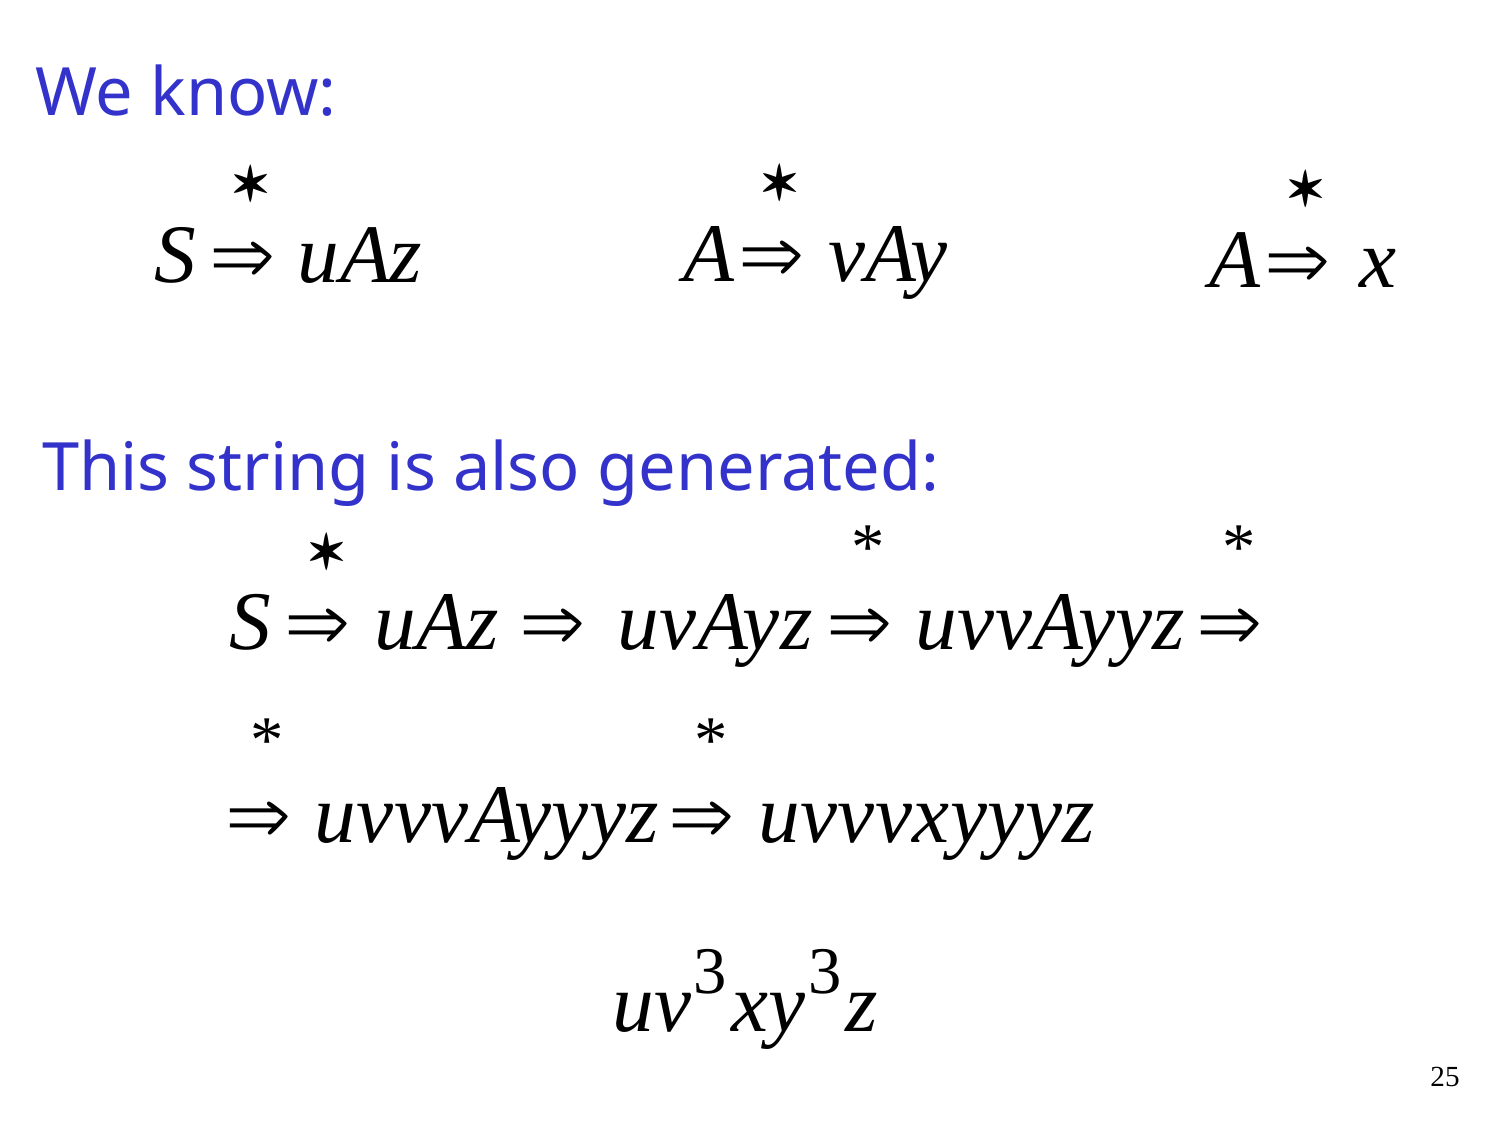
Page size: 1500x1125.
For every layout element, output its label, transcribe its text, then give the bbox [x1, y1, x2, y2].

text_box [224, 512, 1282, 867]
text_box We know: [20, 41, 352, 137]
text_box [673, 143, 958, 305]
slide_number 25 [1162, 1050, 1475, 1100]
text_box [1199, 149, 1401, 294]
text_box This string is also generated: [27, 416, 956, 512]
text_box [149, 144, 428, 289]
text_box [612, 937, 884, 1055]
